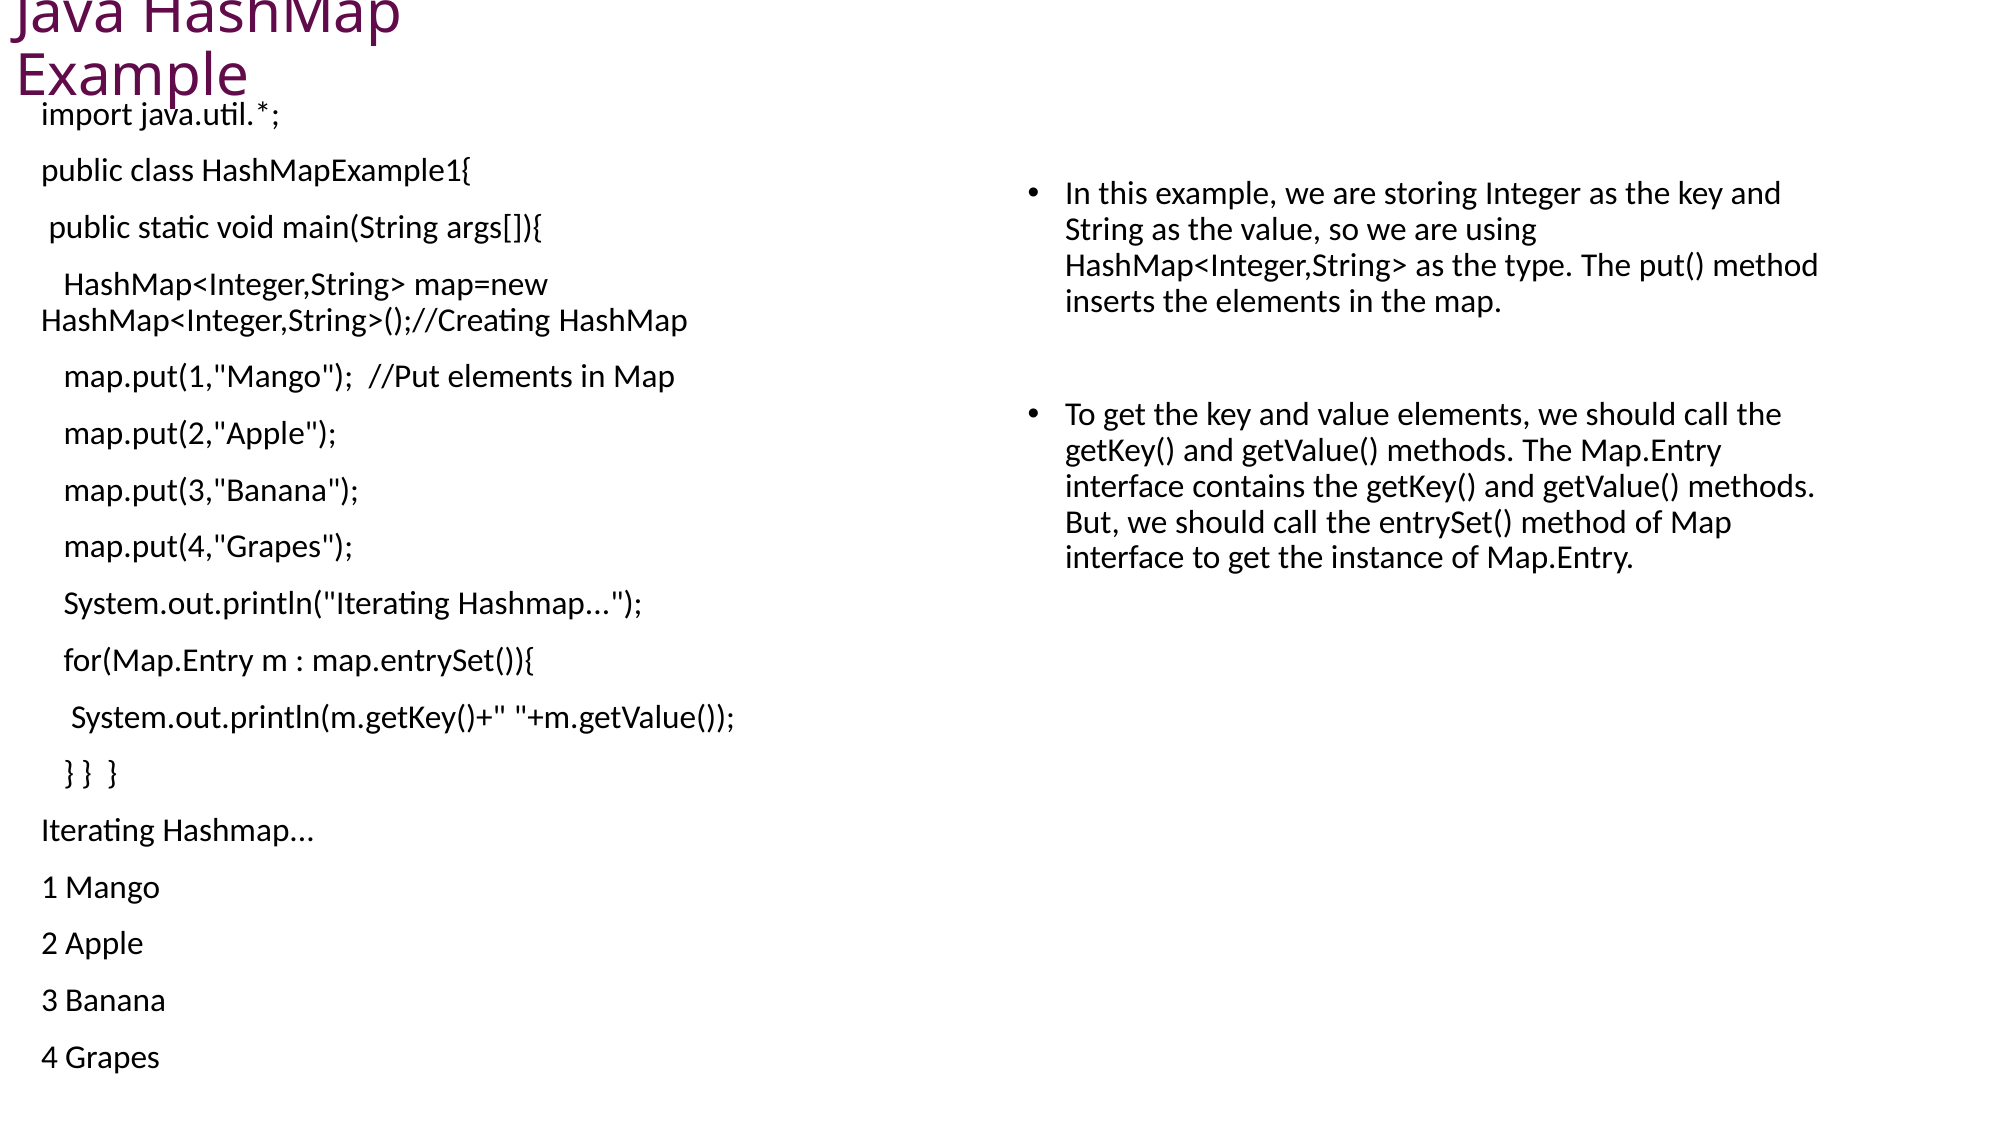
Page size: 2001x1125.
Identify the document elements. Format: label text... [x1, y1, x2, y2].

list In this example, we are storing Integer as the key and String as the value, so we are using HashMap<Integer,String> as the type. The put() method inserts the elements in the map. To get the key and value elements, we should call the getKey() and getValue() methods. The Map.Entry interface contains the getKey() and getValue() methods. But, we should call the entrySet() method of Map interface to get the instance of Map.Entry. [1012, 168, 1863, 883]
title Java HashMap Example [0, 18, 616, 72]
list import java.util.*; public class HashMapExample1{ public static void main(String args[]){ HashMap<Integer,String> map=new HashMap<Integer,String>();//Creating HashMap map.put(1,"Mango"); //Put elements in Map map.put(2,"Apple"); map.put(3,"Banana"); map.put(4,"Grapes"); System.out.println("Iterating Hashmap..."); for(Map.Entry m : map.entrySet()){ System.out.println(m.getKey()+" "+m.getValue()); } } } Iterating Hashmap... 1 Mango 2 Apple 3 Banana 4 Grapes [26, 89, 1031, 1107]
